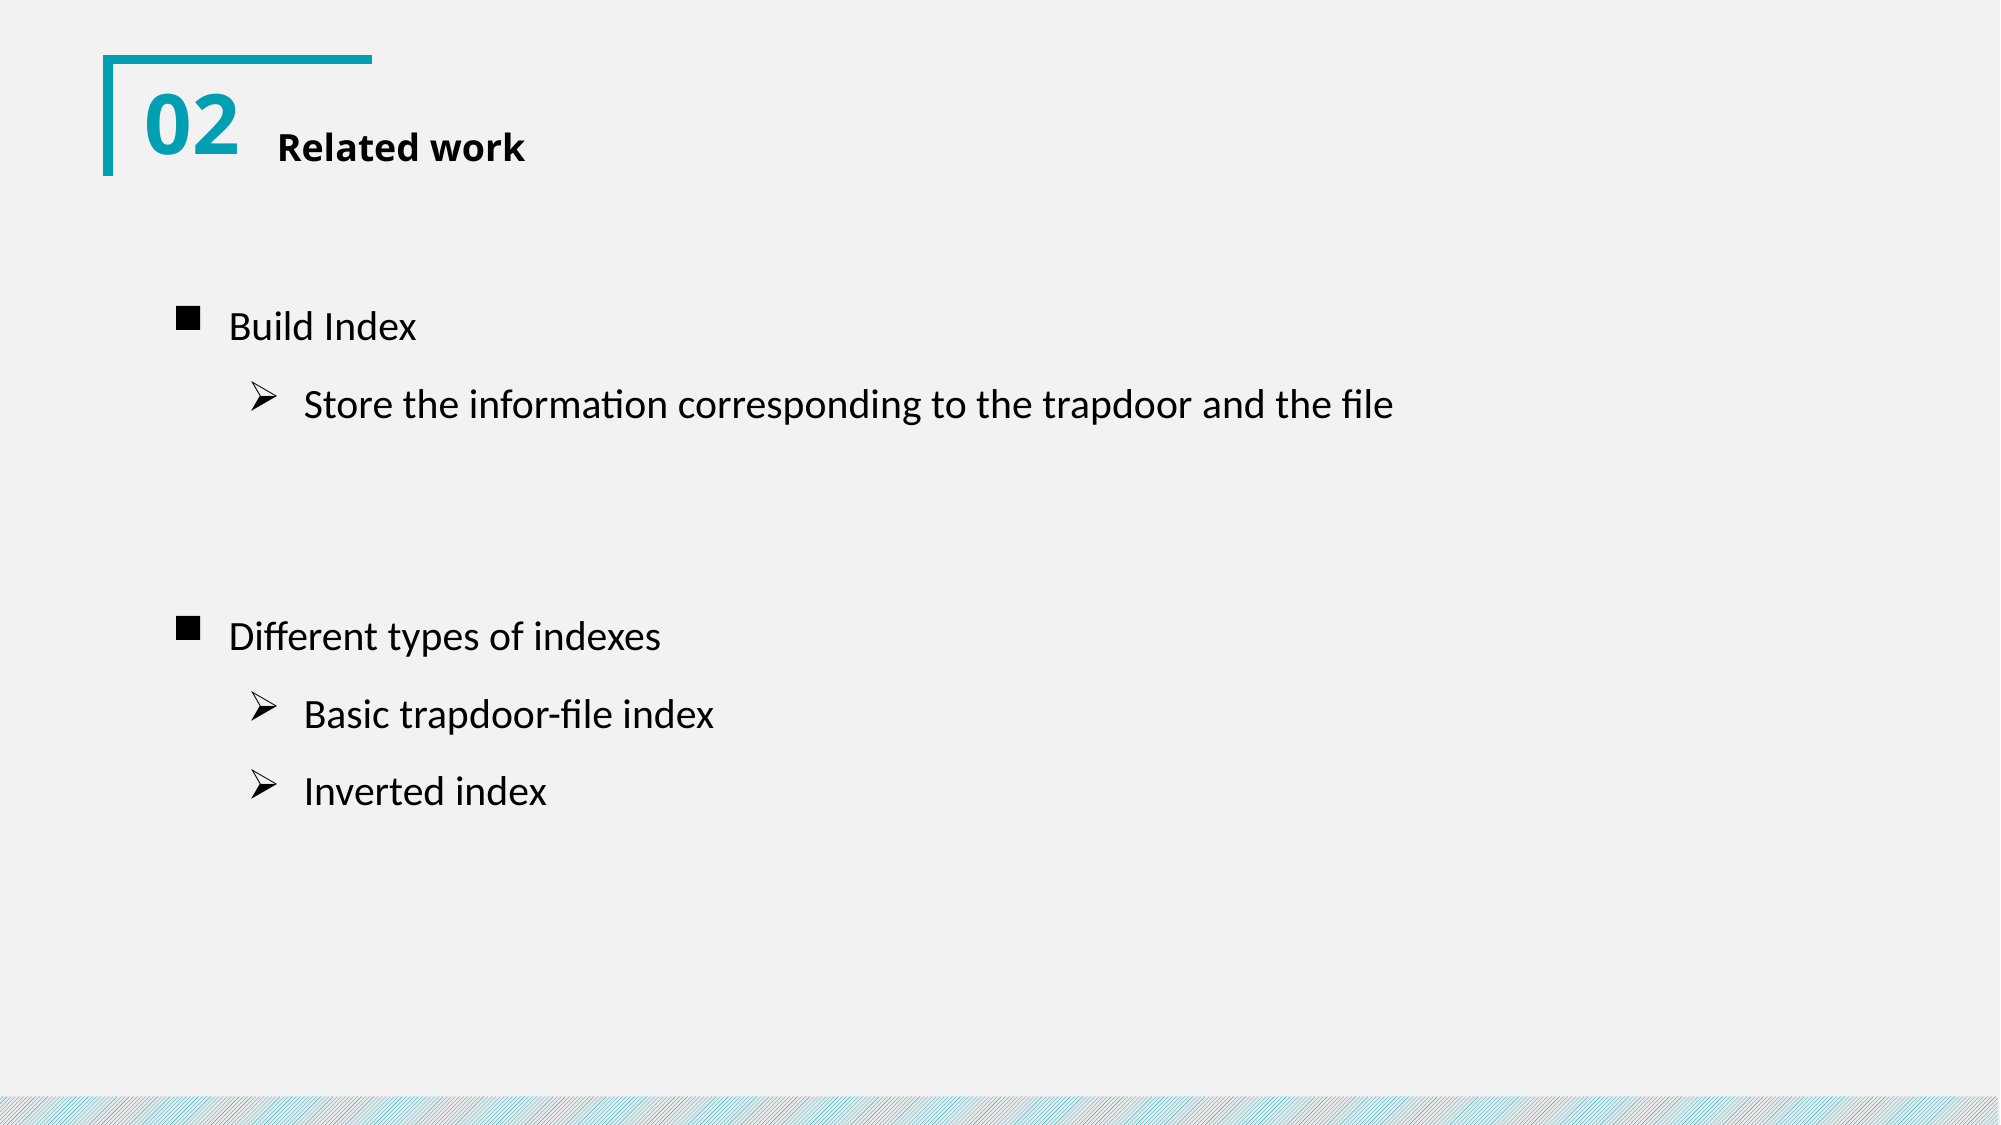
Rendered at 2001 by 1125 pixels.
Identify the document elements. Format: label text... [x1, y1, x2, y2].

text_box Build Index Store the information corresponding to the trapdoor and the file Different types of indexes Basic trapdoor-file index Inverted index [157, 276, 1802, 822]
list Related work [262, 116, 663, 183]
list 02 [123, 73, 262, 183]
